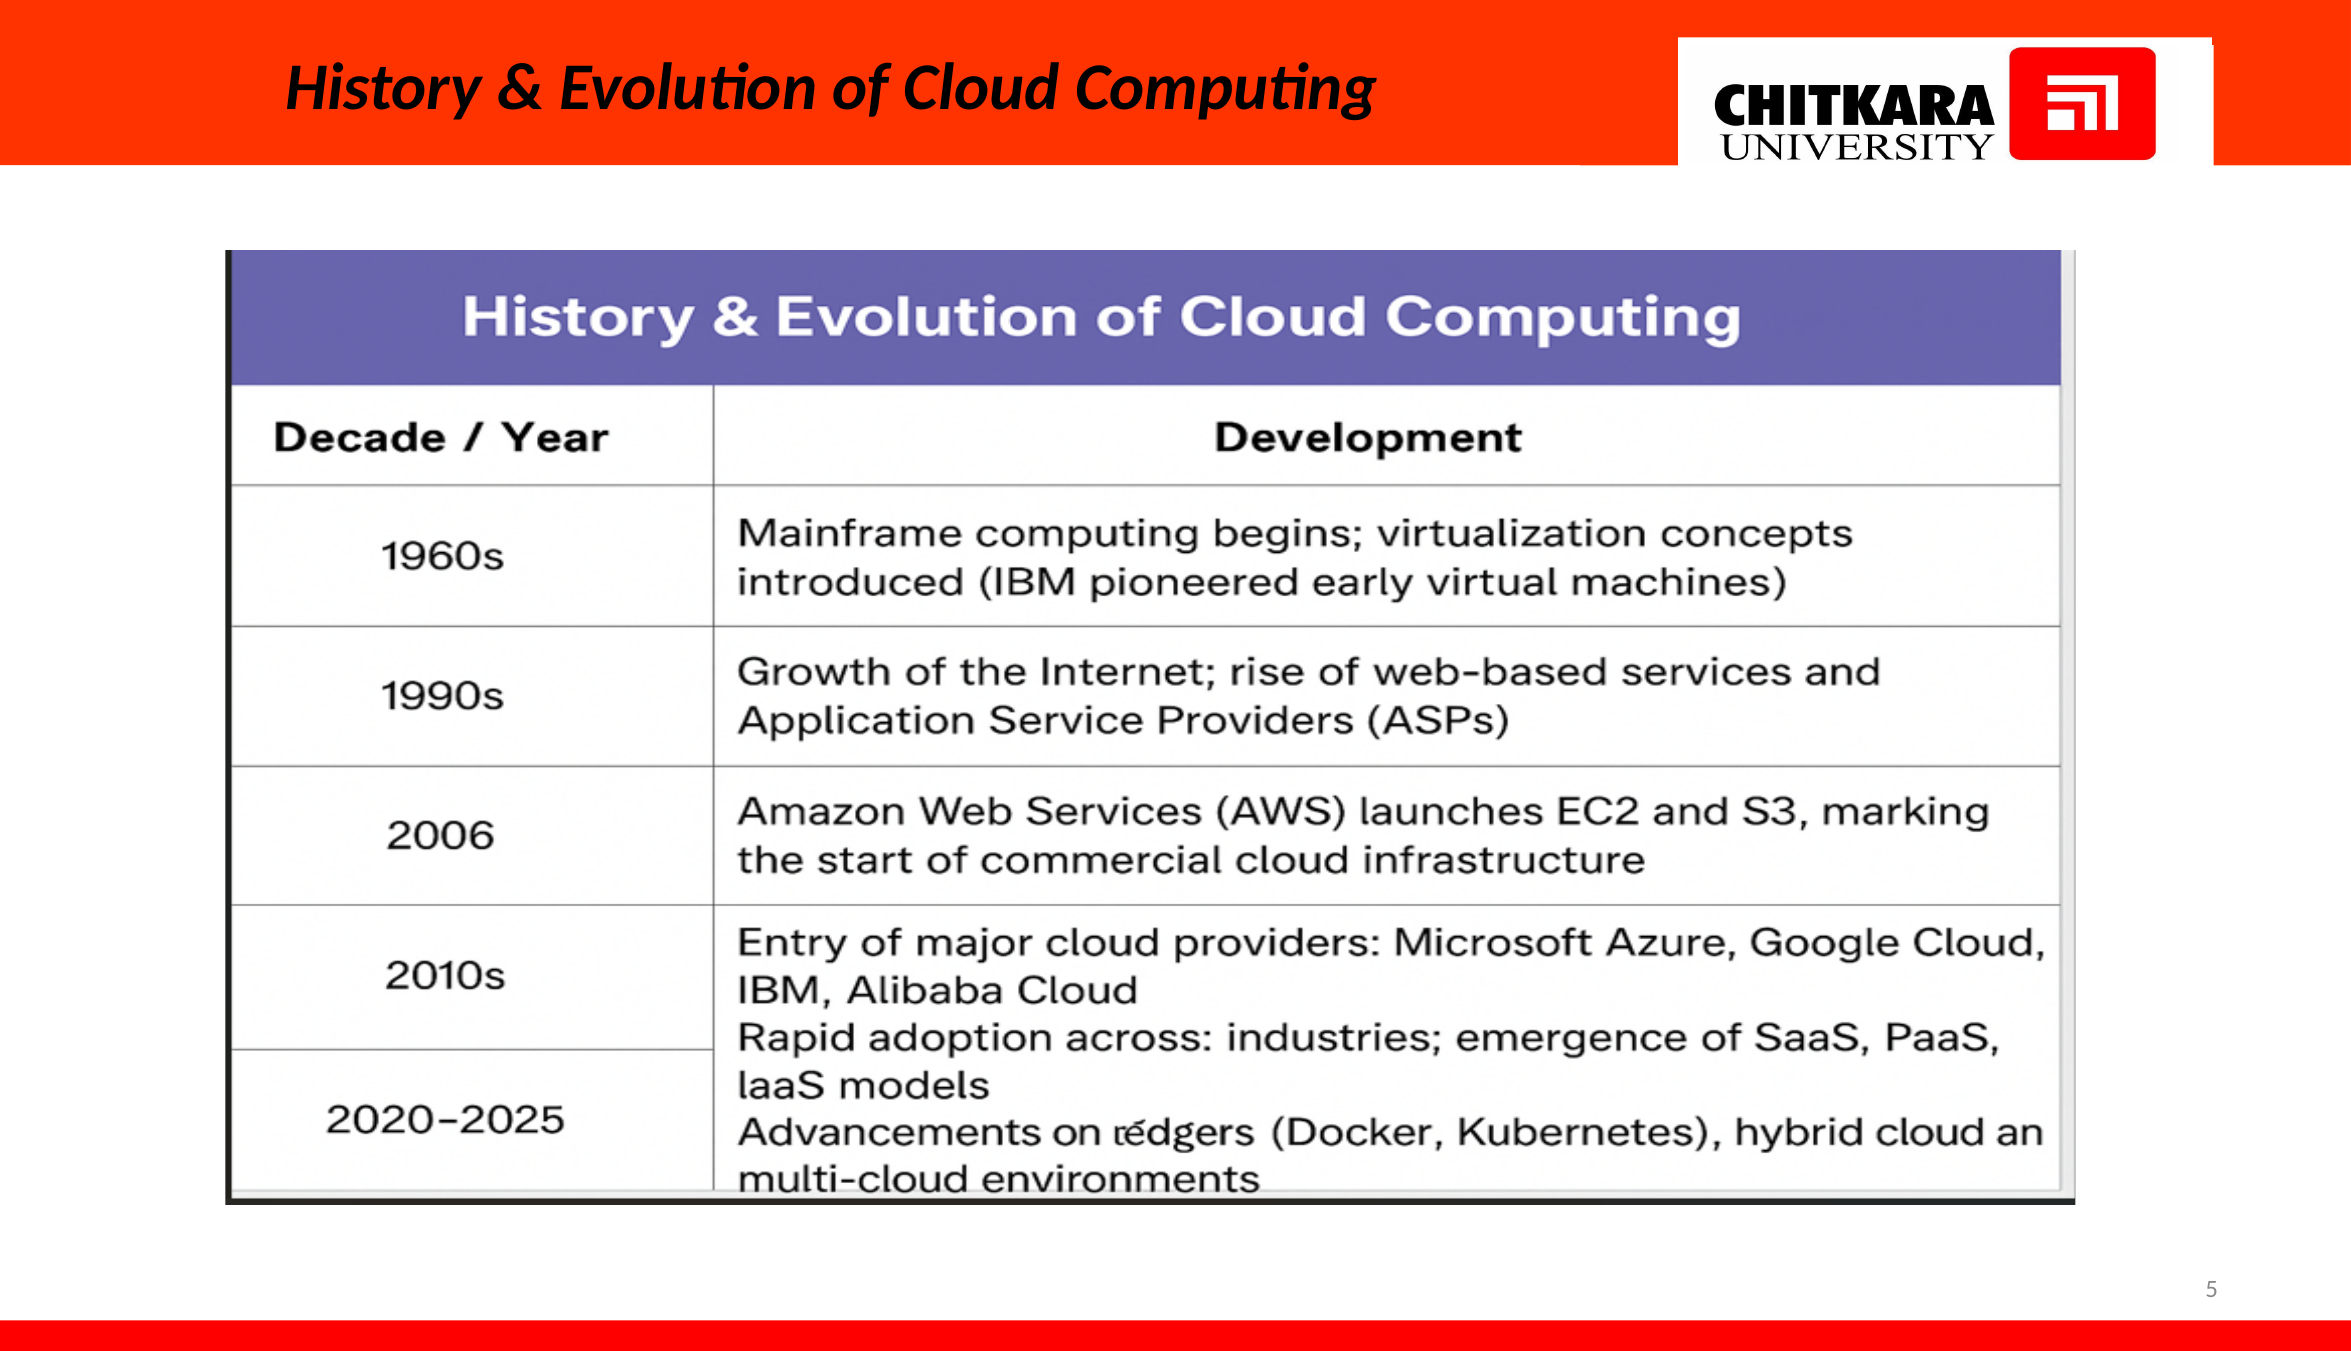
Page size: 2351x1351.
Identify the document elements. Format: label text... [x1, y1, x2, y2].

slide_number ‹#› [1684, 1251, 2234, 1324]
picture [225, 249, 2076, 1206]
picture [1684, 44, 2179, 165]
title History & Evolution of Cloud Computing [0, 0, 1666, 166]
